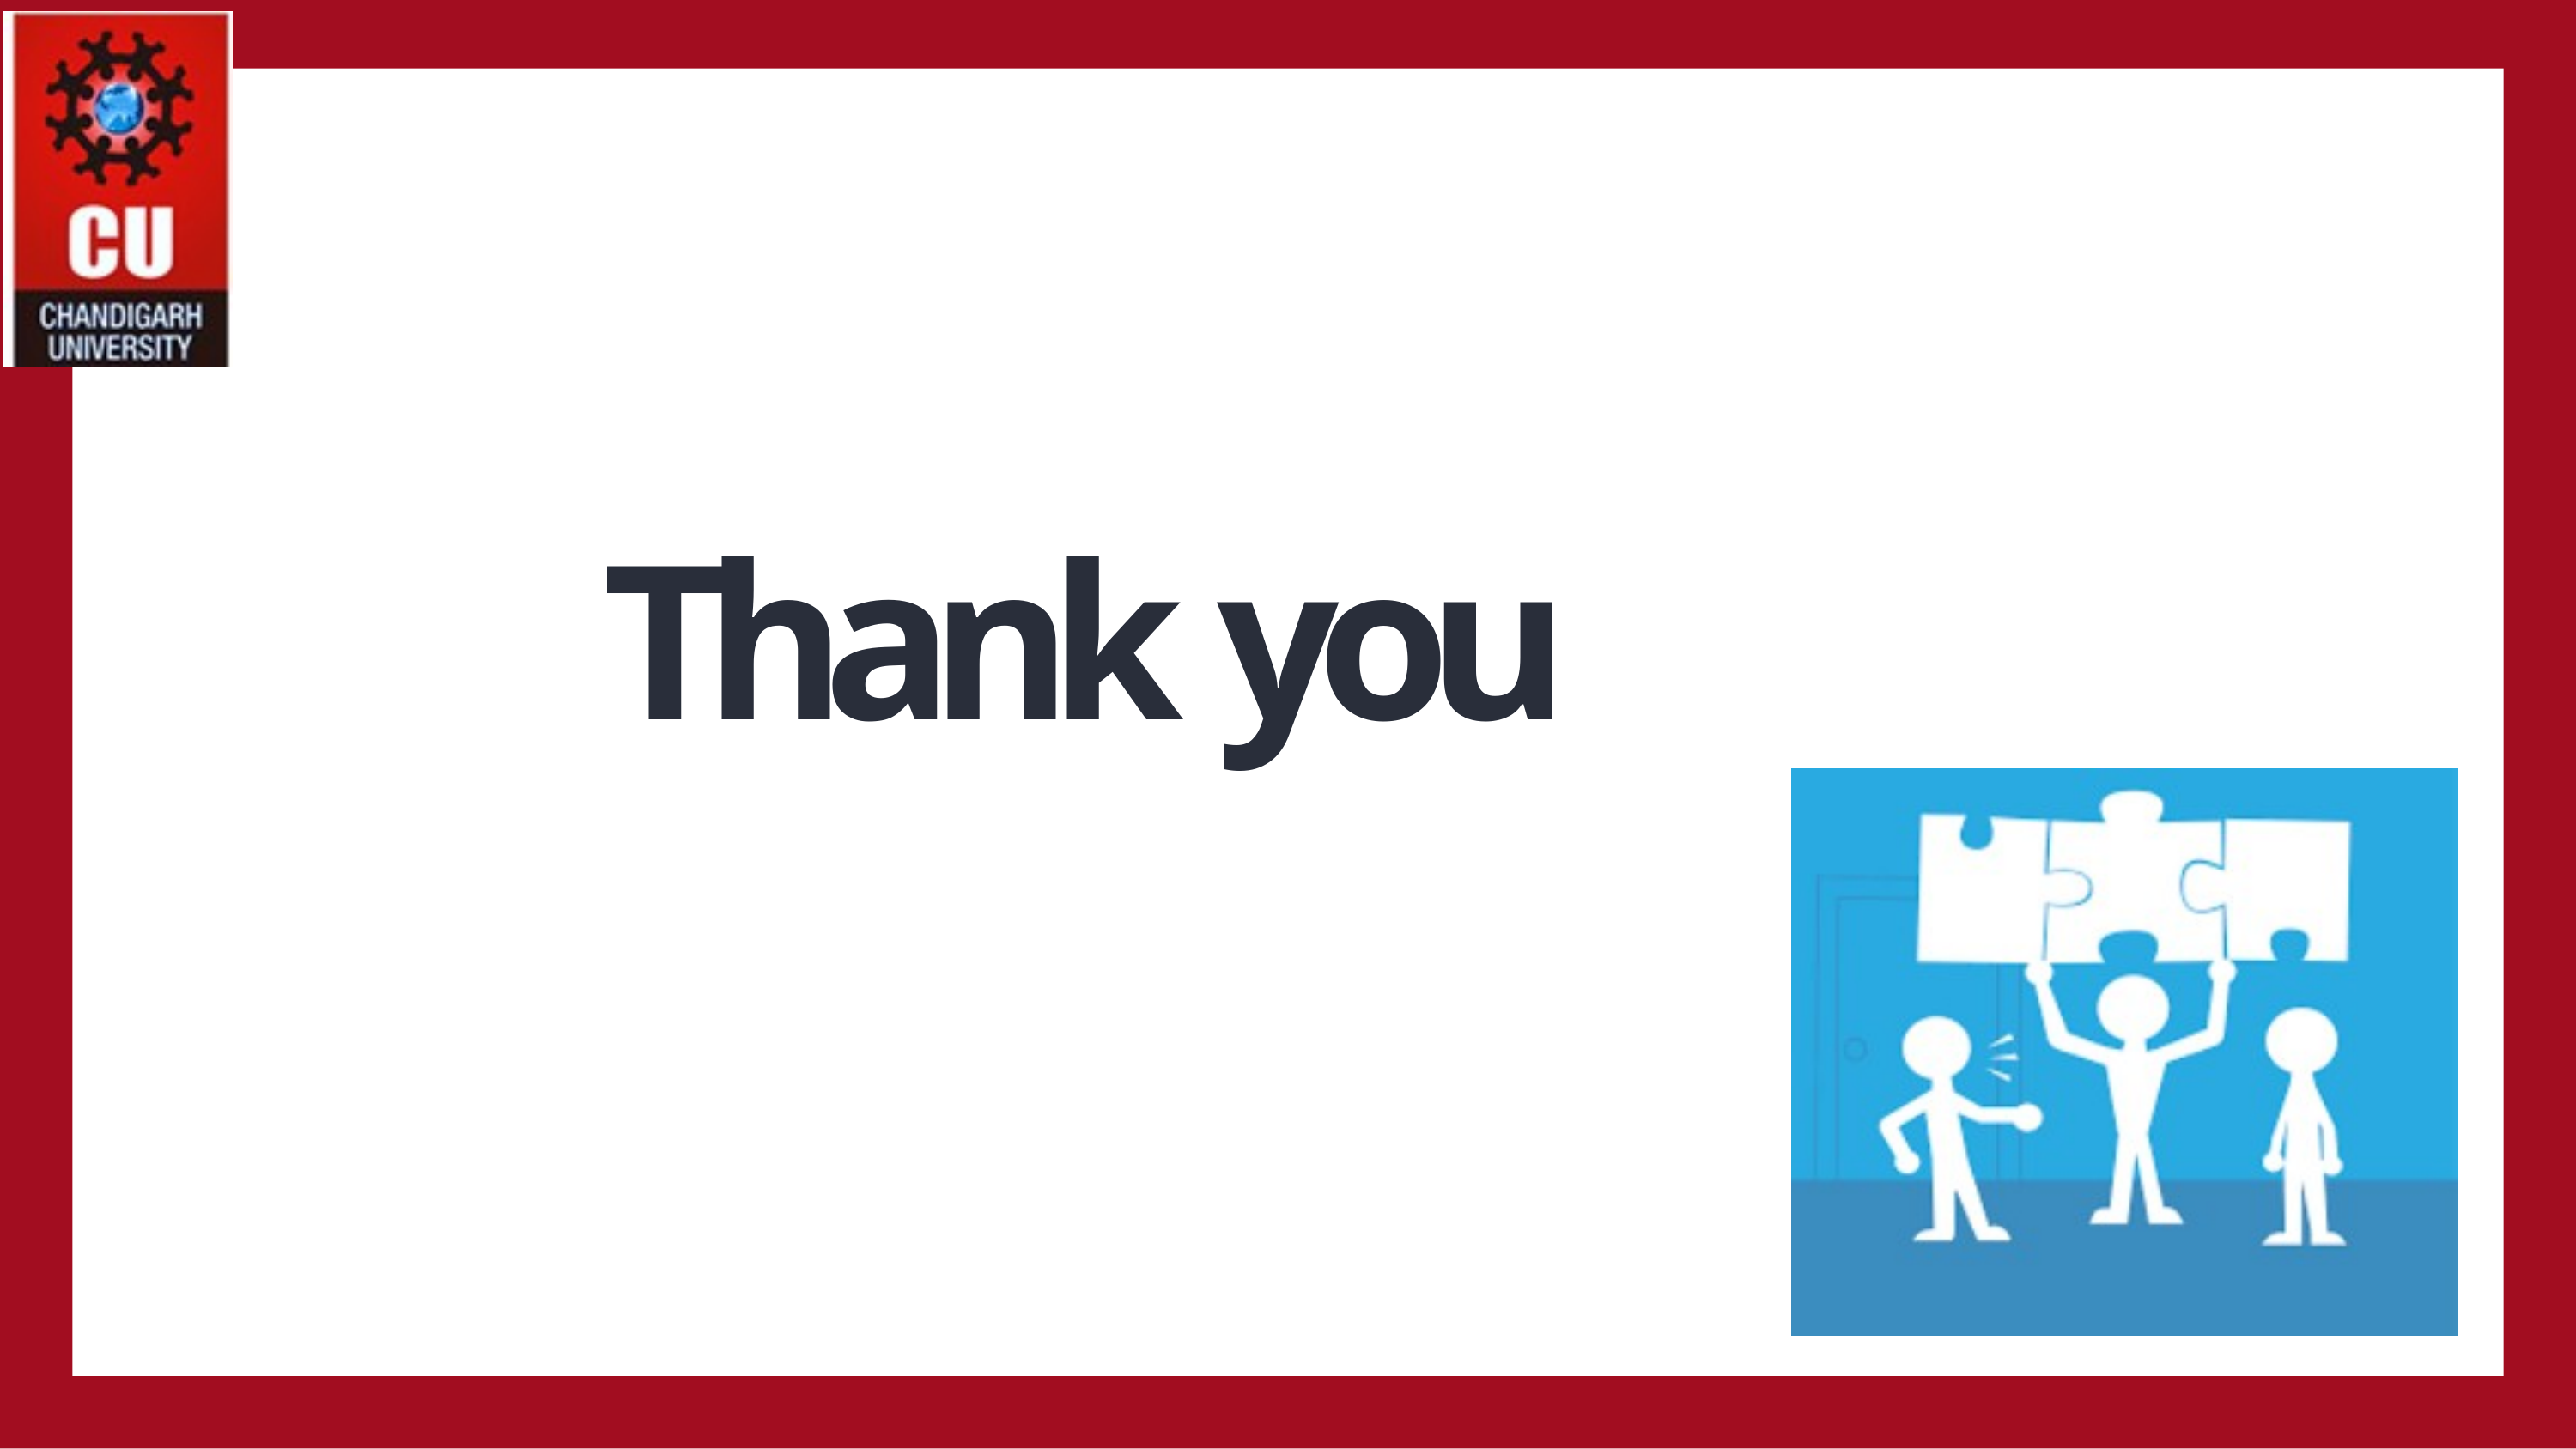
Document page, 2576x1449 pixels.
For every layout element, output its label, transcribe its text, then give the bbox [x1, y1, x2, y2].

title Thank you [600, 503, 1736, 763]
picture [1791, 768, 2458, 1336]
picture [3, 11, 233, 367]
